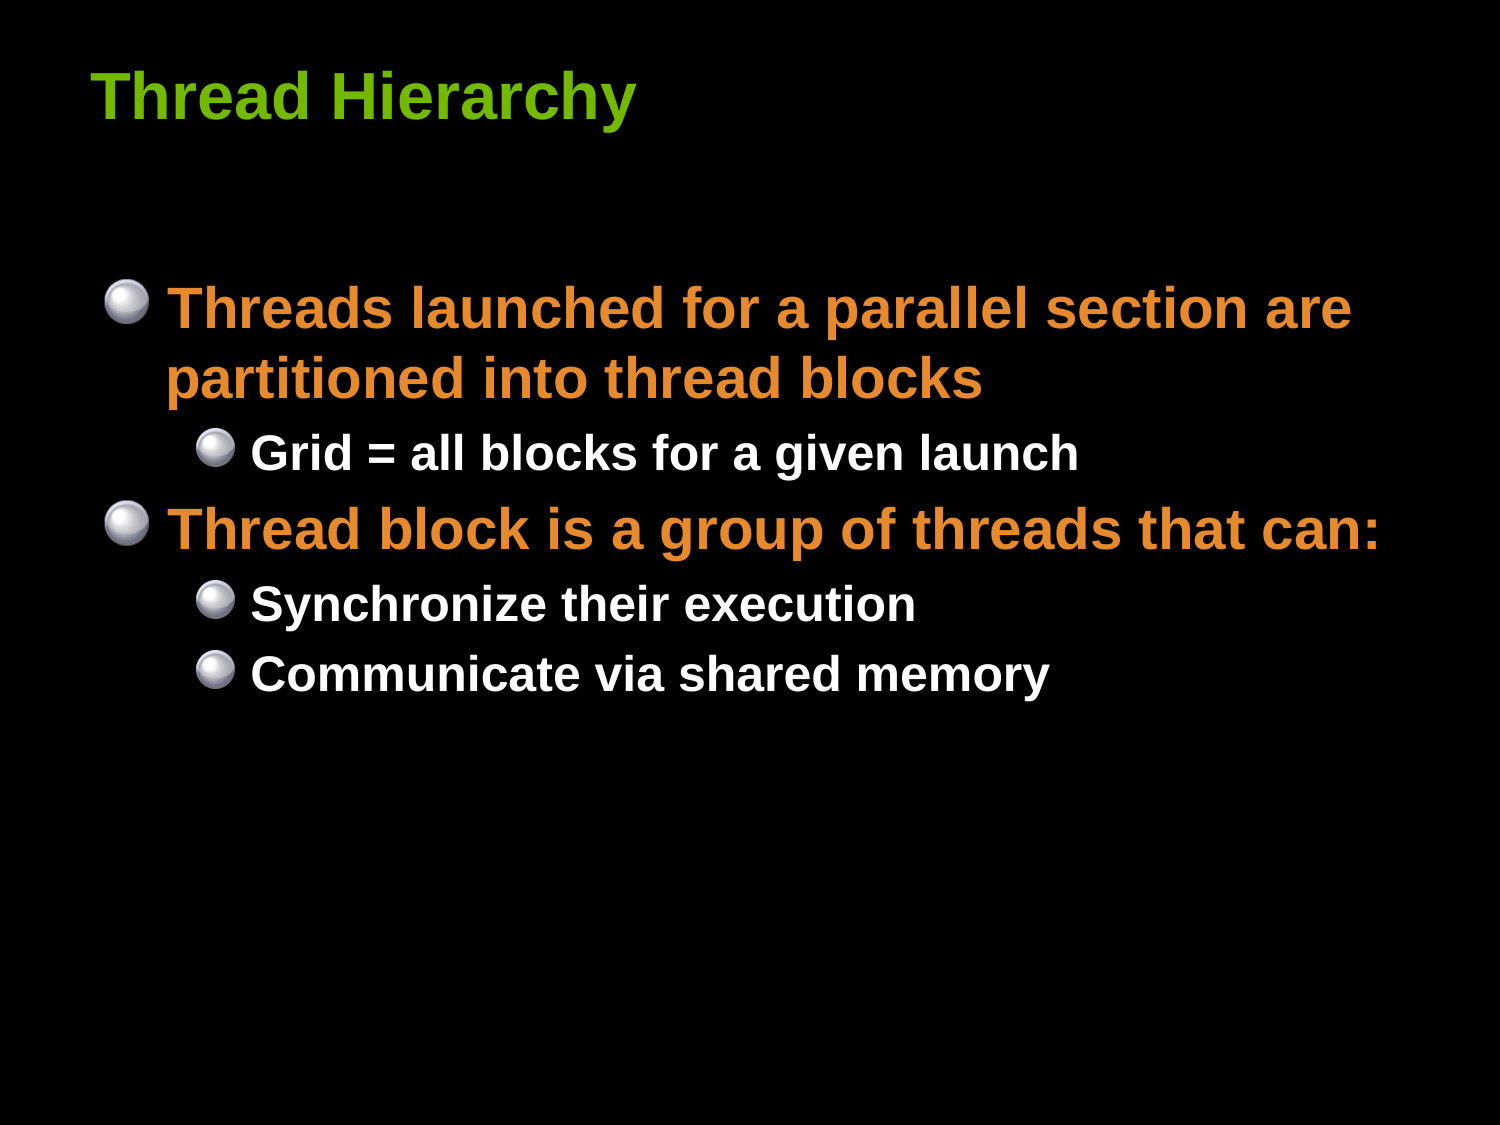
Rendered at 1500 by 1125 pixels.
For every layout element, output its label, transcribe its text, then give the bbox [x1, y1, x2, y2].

picture [183, 418, 251, 482]
picture [90, 489, 168, 564]
picture [183, 570, 251, 634]
list Threads launched for a parallel section are partitioned into thread blocks Grid = all blocks for a given launch Thread block is a group of threads that can: Synchronize their execution Communicate via shared memory [74, 262, 1426, 1038]
title Thread Hierarchy [74, 44, 1288, 141]
picture [90, 268, 168, 342]
picture [183, 640, 251, 704]
